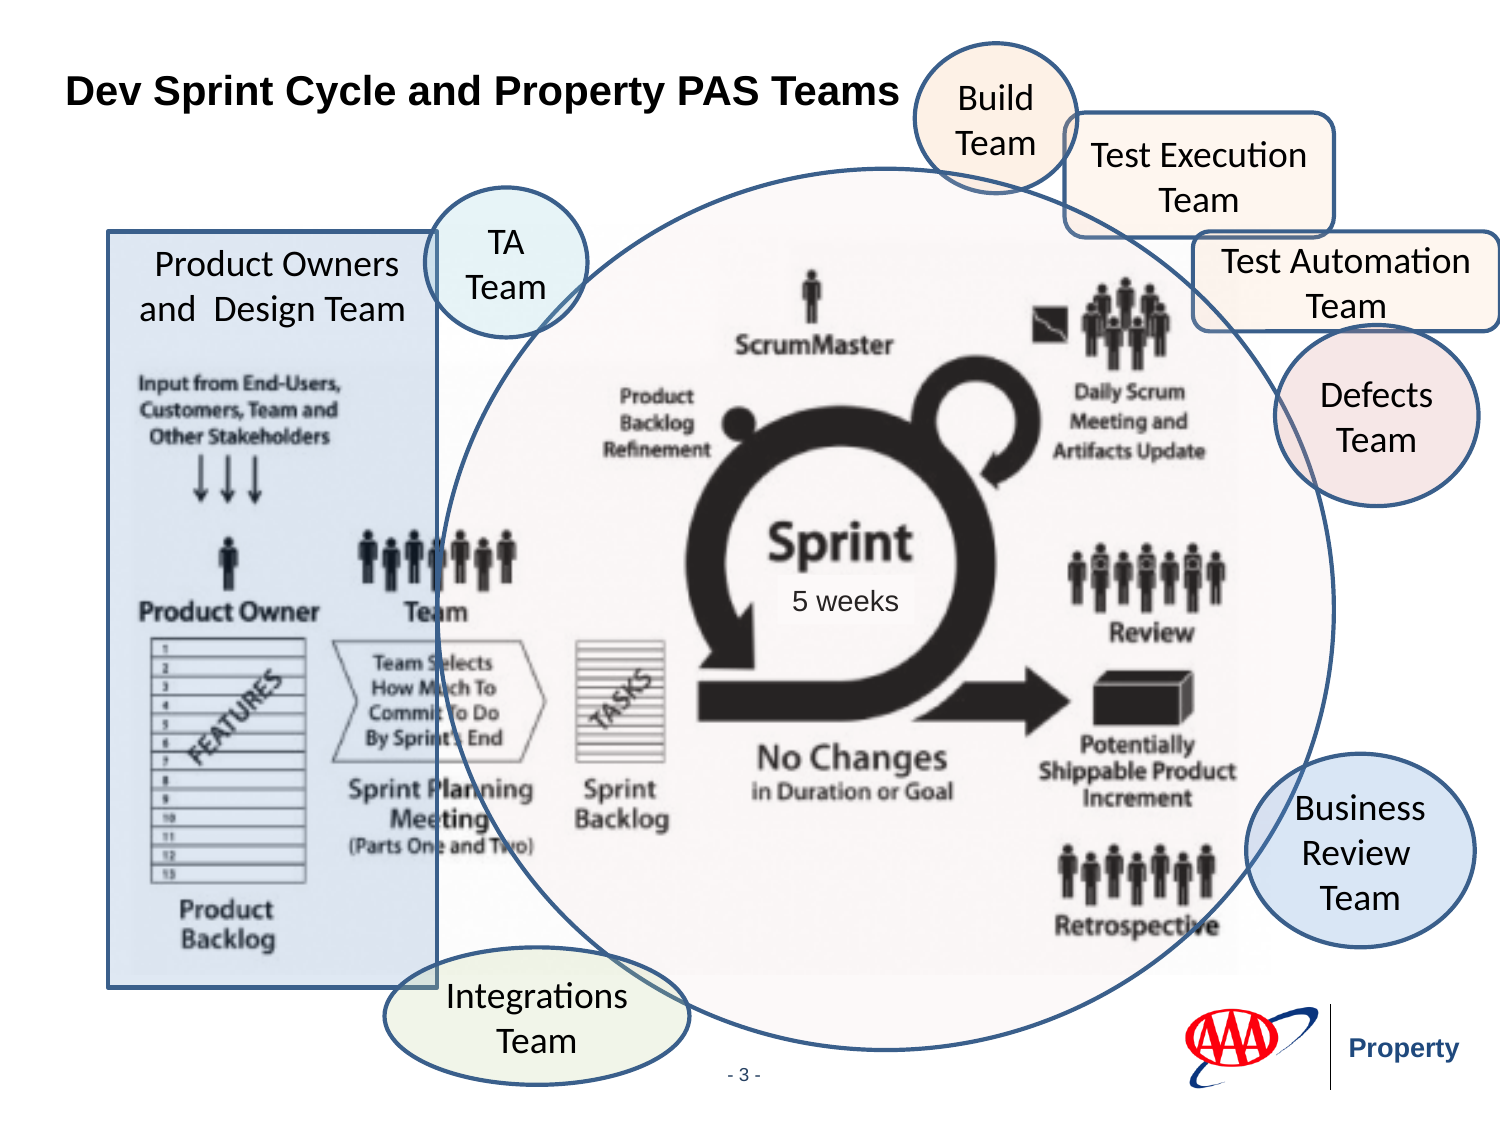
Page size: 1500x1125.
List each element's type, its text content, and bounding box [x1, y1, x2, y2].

text_box [665, 166, 1106, 223]
text_box [1276, 920, 1423, 963]
text_box - 3 - [689, 1061, 799, 1085]
picture [1175, 1074, 1326, 1096]
text_box [677, 984, 1126, 1053]
text_box Product Owners and Design Team [106, 982, 397, 990]
text_box Defects Team [1276, 322, 1481, 509]
text_box [1276, 442, 1336, 781]
text_box Business Review Team [1276, 751, 1477, 950]
title Dev Sprint Cycle and Property PAS Teams [49, 35, 1426, 142]
text_box [774, 963, 1423, 1074]
text_box [1310, 712, 1423, 766]
text_box Test Automation Team [1275, 229, 1500, 334]
picture [107, 224, 1272, 976]
text_box Build Team [912, 41, 1080, 189]
text_box Test Execution Team [1062, 110, 1337, 229]
text_box TA Team [434, 185, 578, 223]
text_box Integrations Team [382, 984, 692, 1087]
